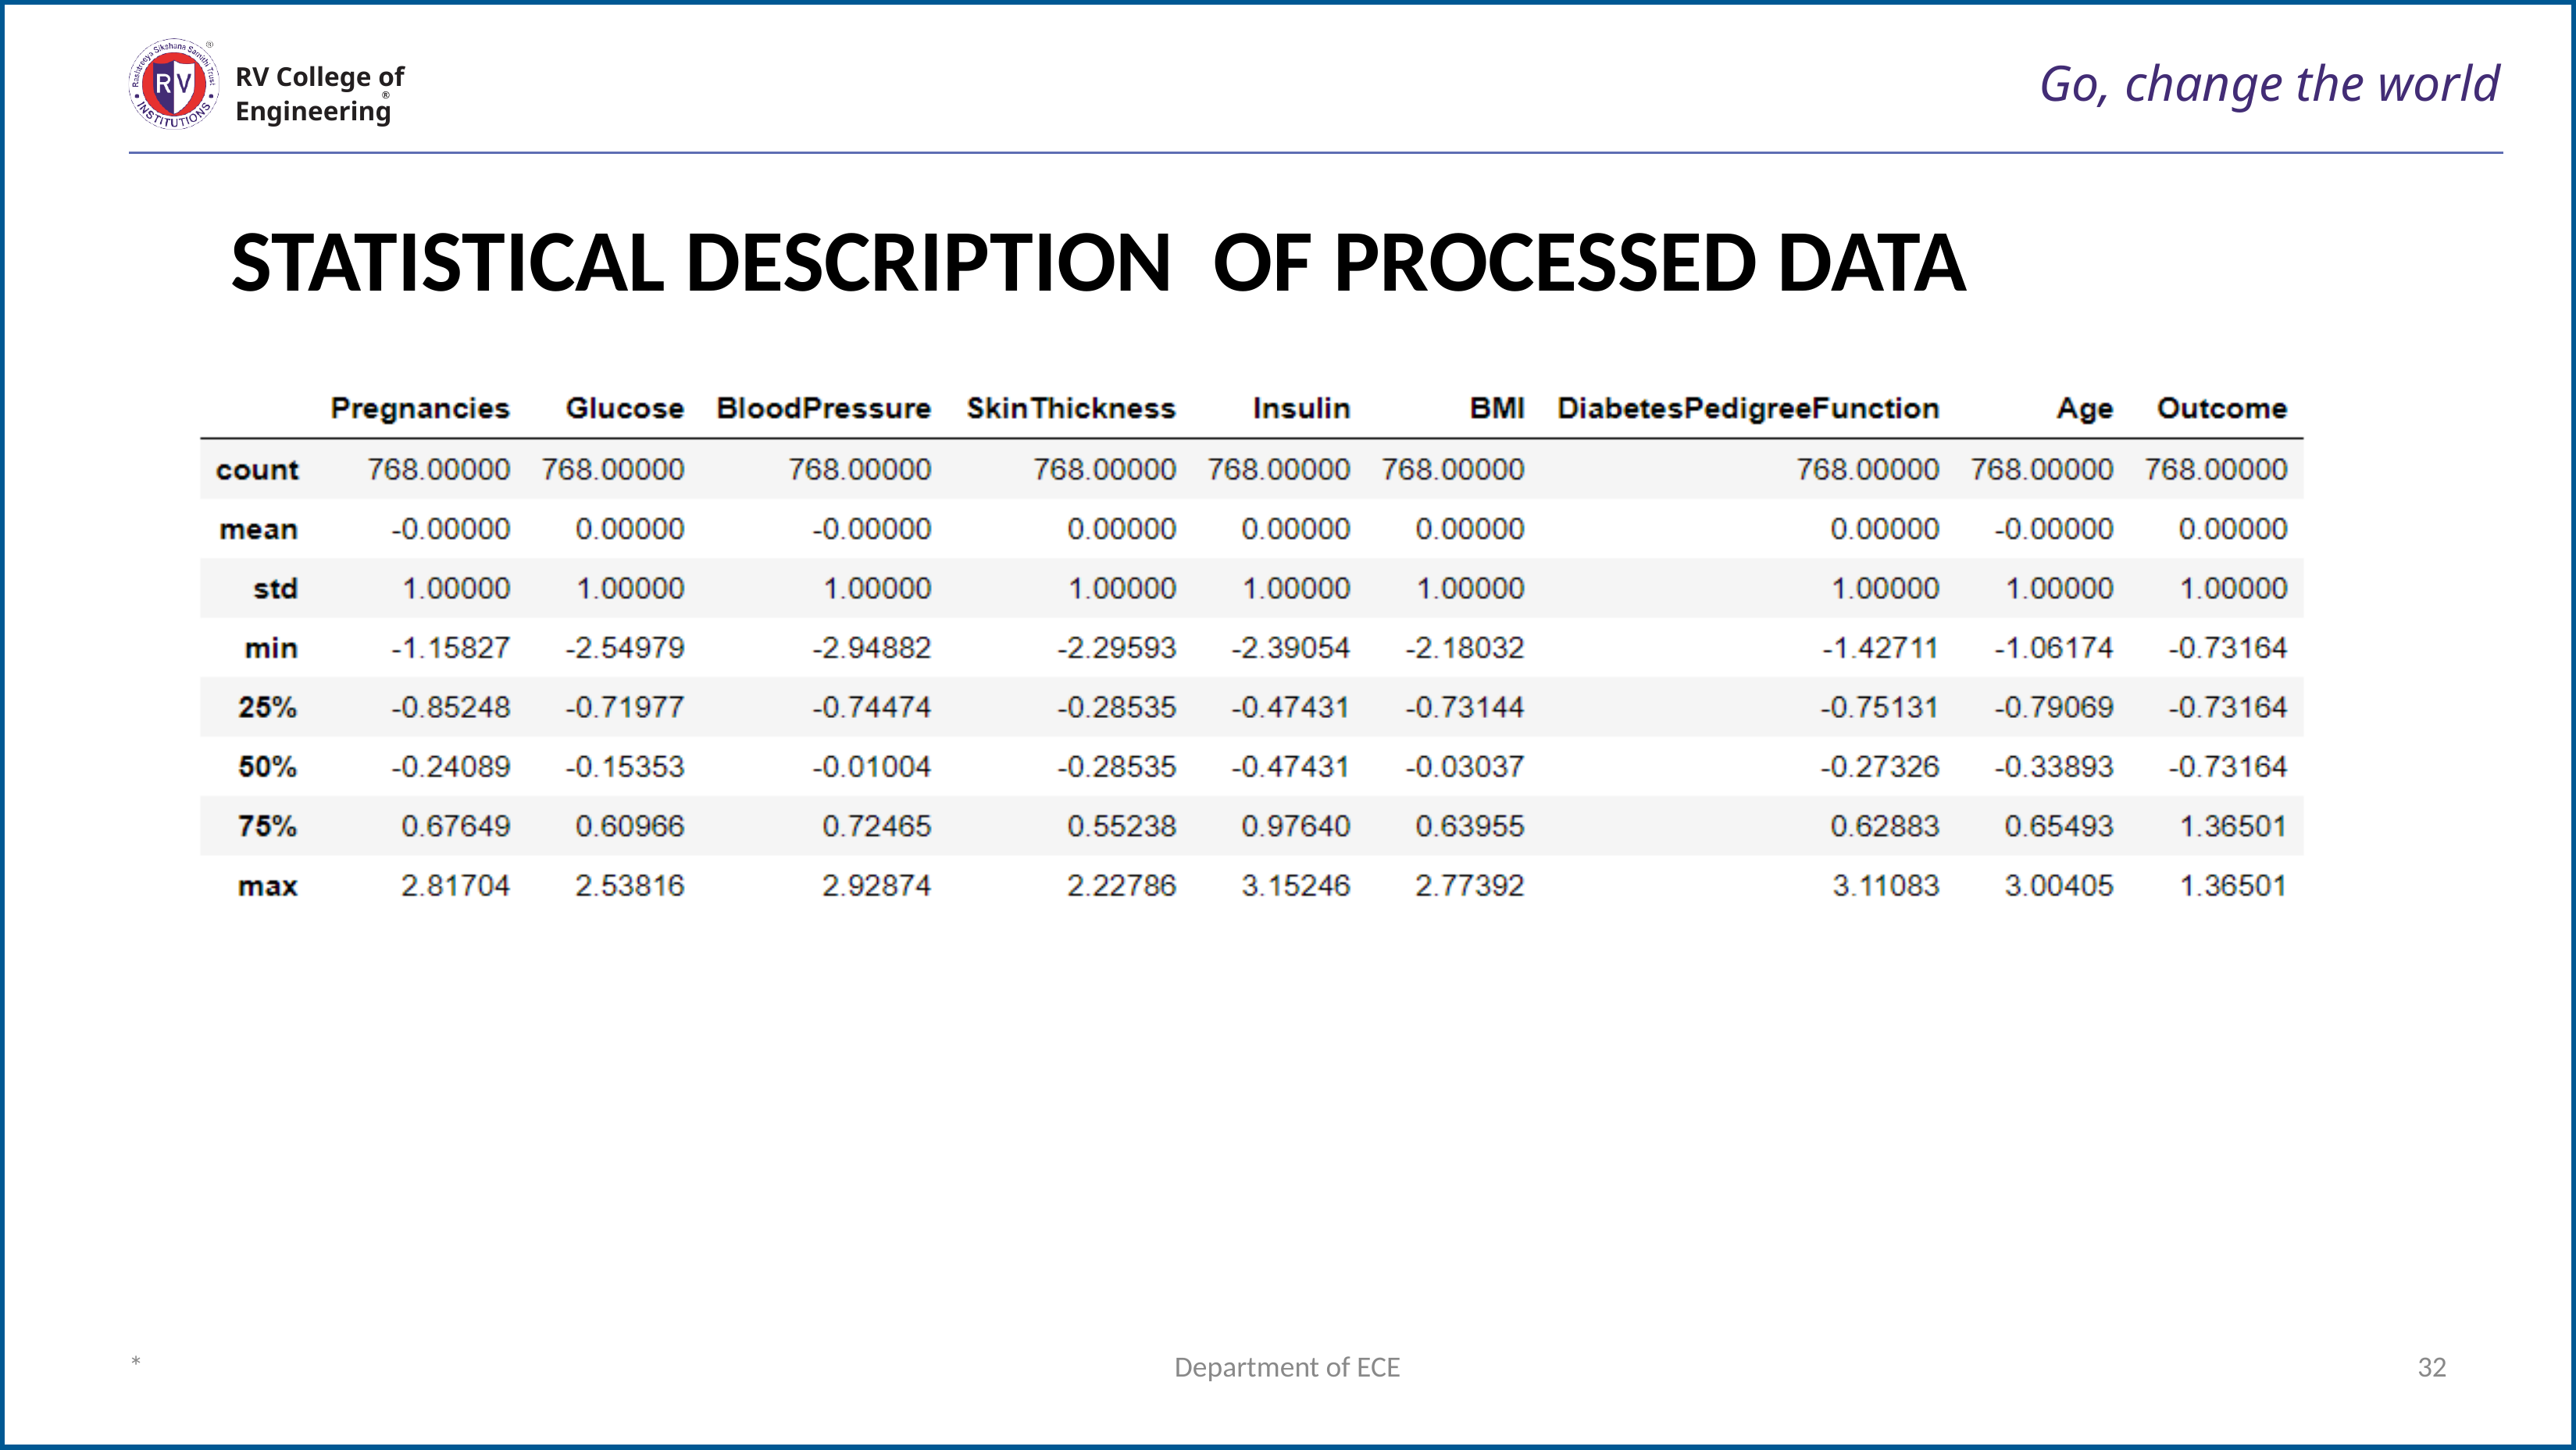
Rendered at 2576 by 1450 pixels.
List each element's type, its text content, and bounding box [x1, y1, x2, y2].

text_box Department of ECE [876, 1348, 1700, 1421]
text_box * [128, 1348, 722, 1421]
text_box RV College of Engineering [233, 55, 409, 120]
title Go, change the world [2029, 52, 2502, 112]
picture [192, 380, 2335, 930]
text_box [0, 0, 2576, 1450]
text_box STATISTICAL DESCRIPTION OF PROCESSED DATA [219, 191, 2503, 312]
text_box 32 [1854, 1348, 2447, 1421]
text_box [128, 38, 219, 130]
